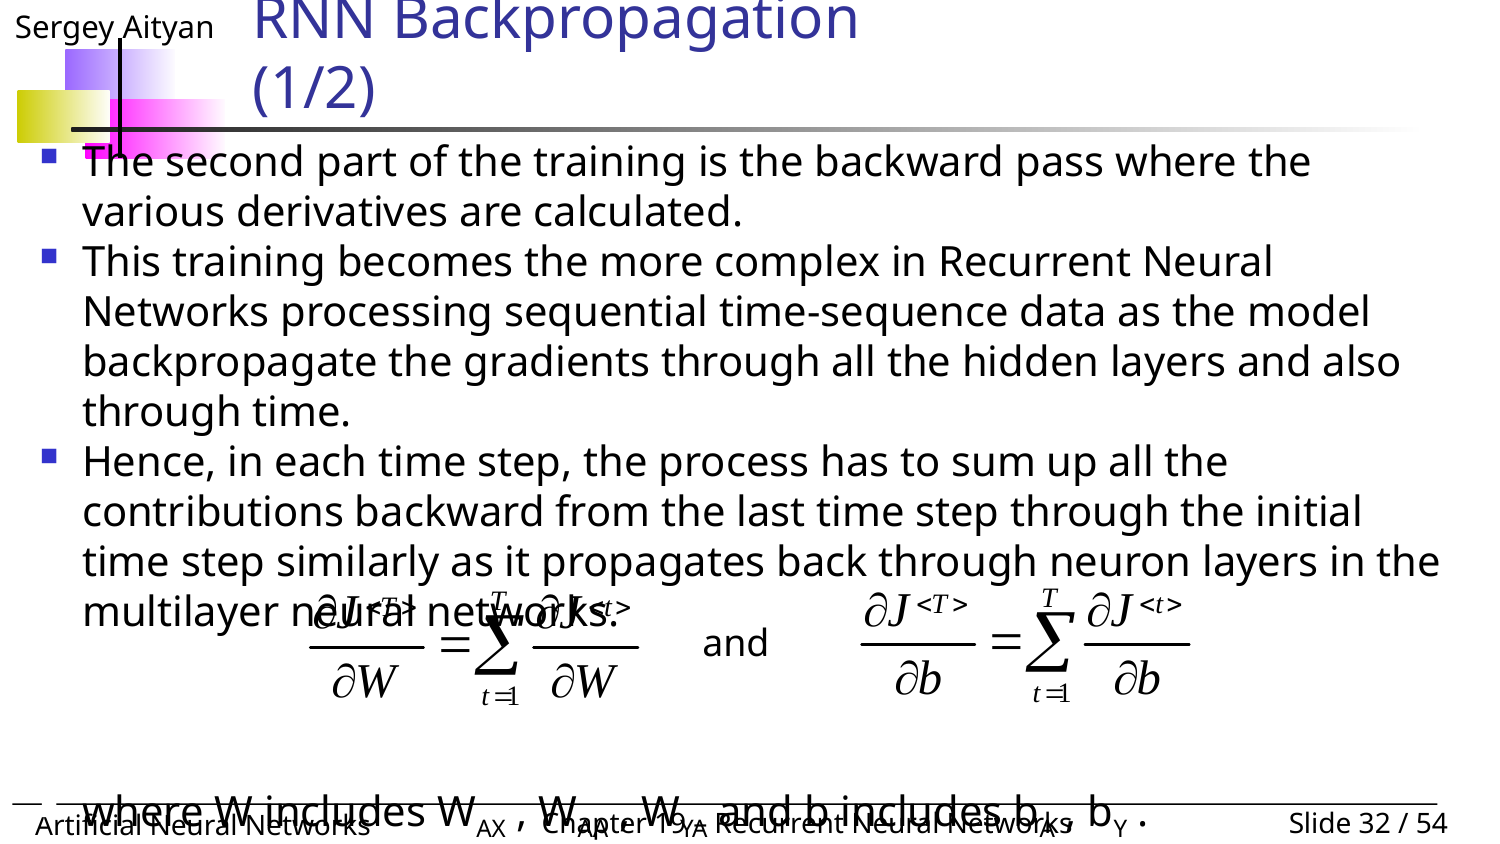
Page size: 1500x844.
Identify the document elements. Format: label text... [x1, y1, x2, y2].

title RNN Backpropagation (1/2) [237, 46, 1475, 127]
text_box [301, 575, 1199, 717]
list The second part of the training is the backward pass where the various derivatives are calculated. This training becomes the more complex in Recurrent Neural Networks processing sequential time-sequence data as the model backpropagate the gradients through all the hidden layers and also through time. Hence, in each time step, the process has to sum up all the contributions backward from the last time step through the initial time step similarly as it propagates back through neuron layers in the multilayer neural networks. where W includes WAX , WAA , WYA and b includes bA , bY . [24, 127, 1475, 695]
